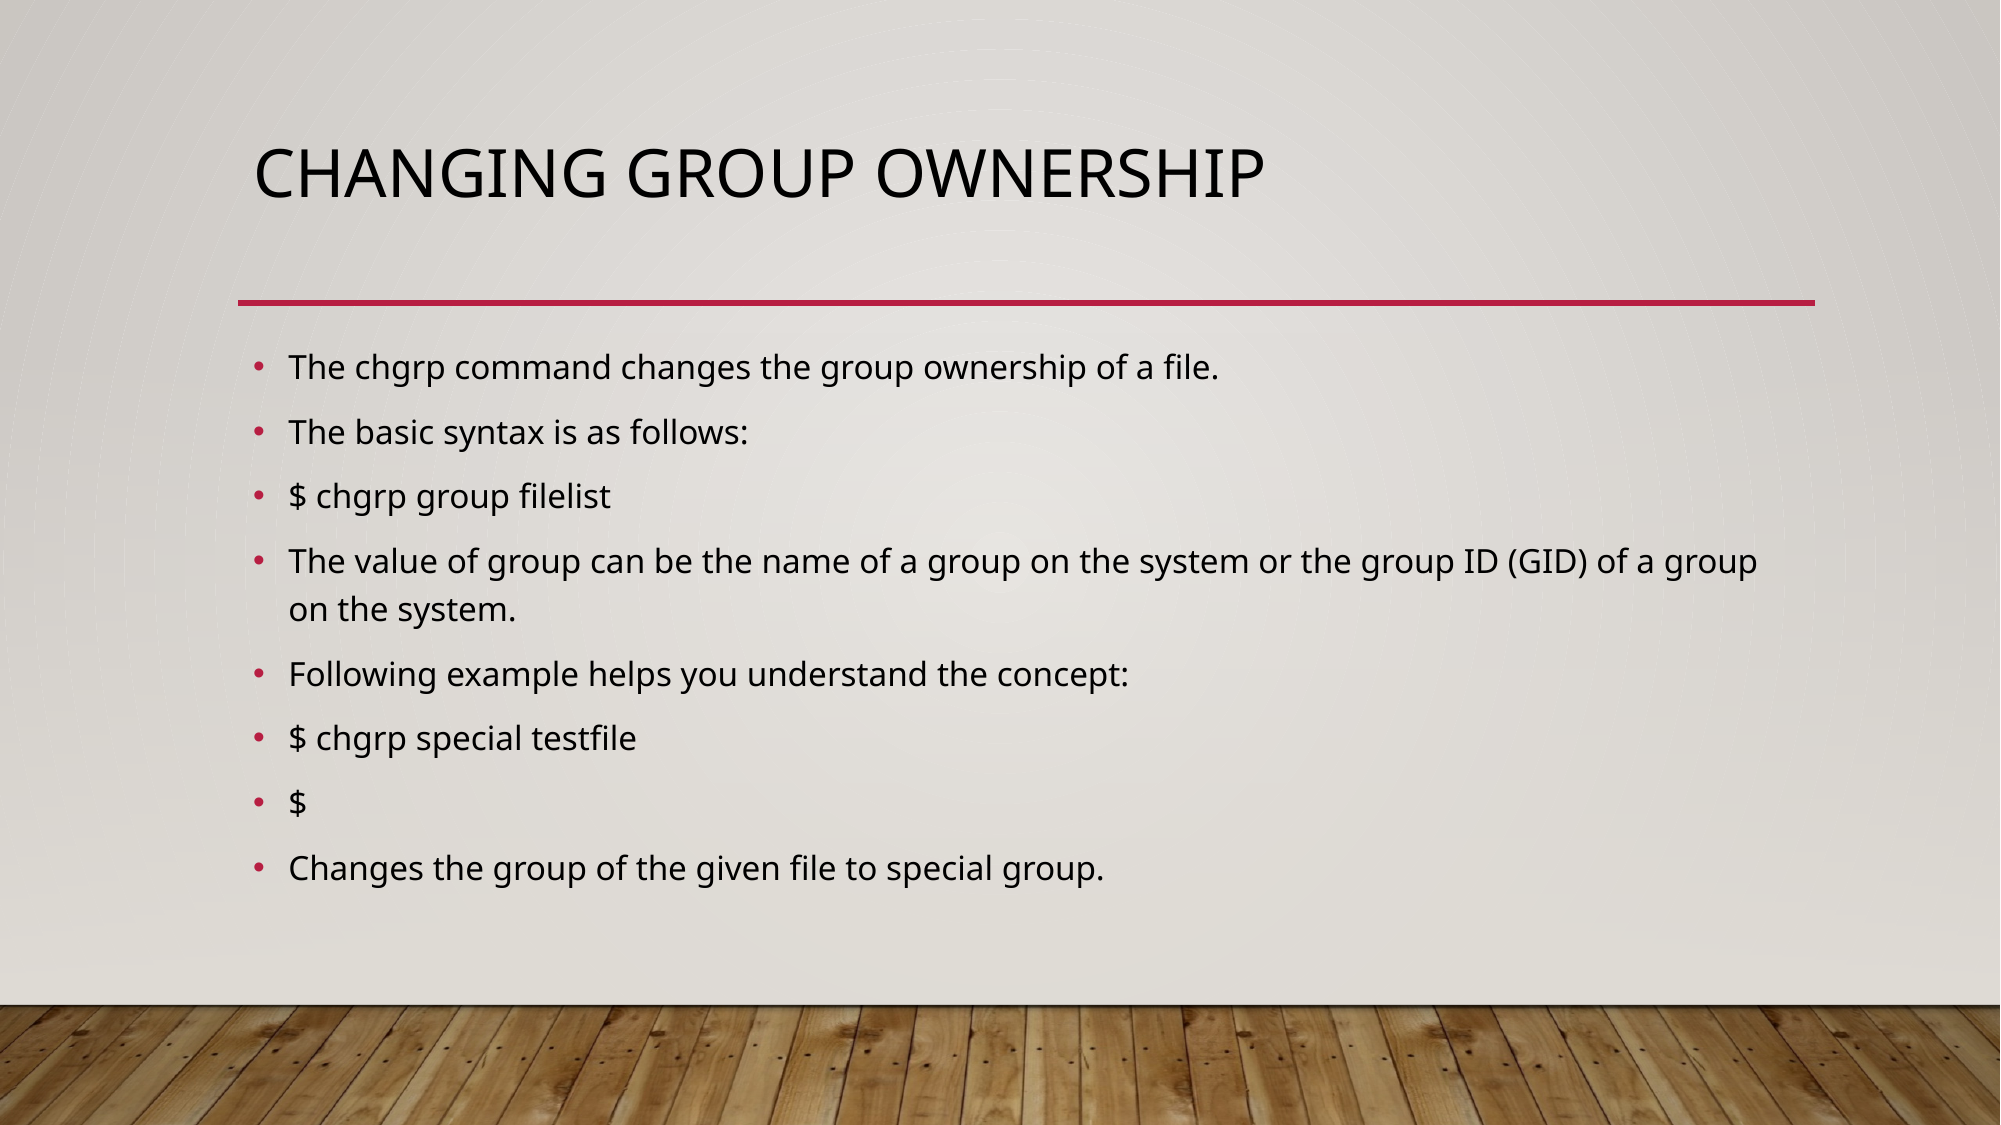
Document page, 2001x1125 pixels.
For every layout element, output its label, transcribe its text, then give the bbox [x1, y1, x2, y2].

title Changing Group Ownership [238, 131, 1814, 305]
picture [0, 1005, 2000, 1125]
list The chgrp command changes the group ownership of a file. The basic syntax is as follows: $ chgrp group filelist The value of group can be the name of a group on the system or the group ID (GID) of a group on the system. Following example helps you understand the concept: $ chgrp special testfile $ Changes the group of the given file to special group. [238, 330, 1814, 897]
